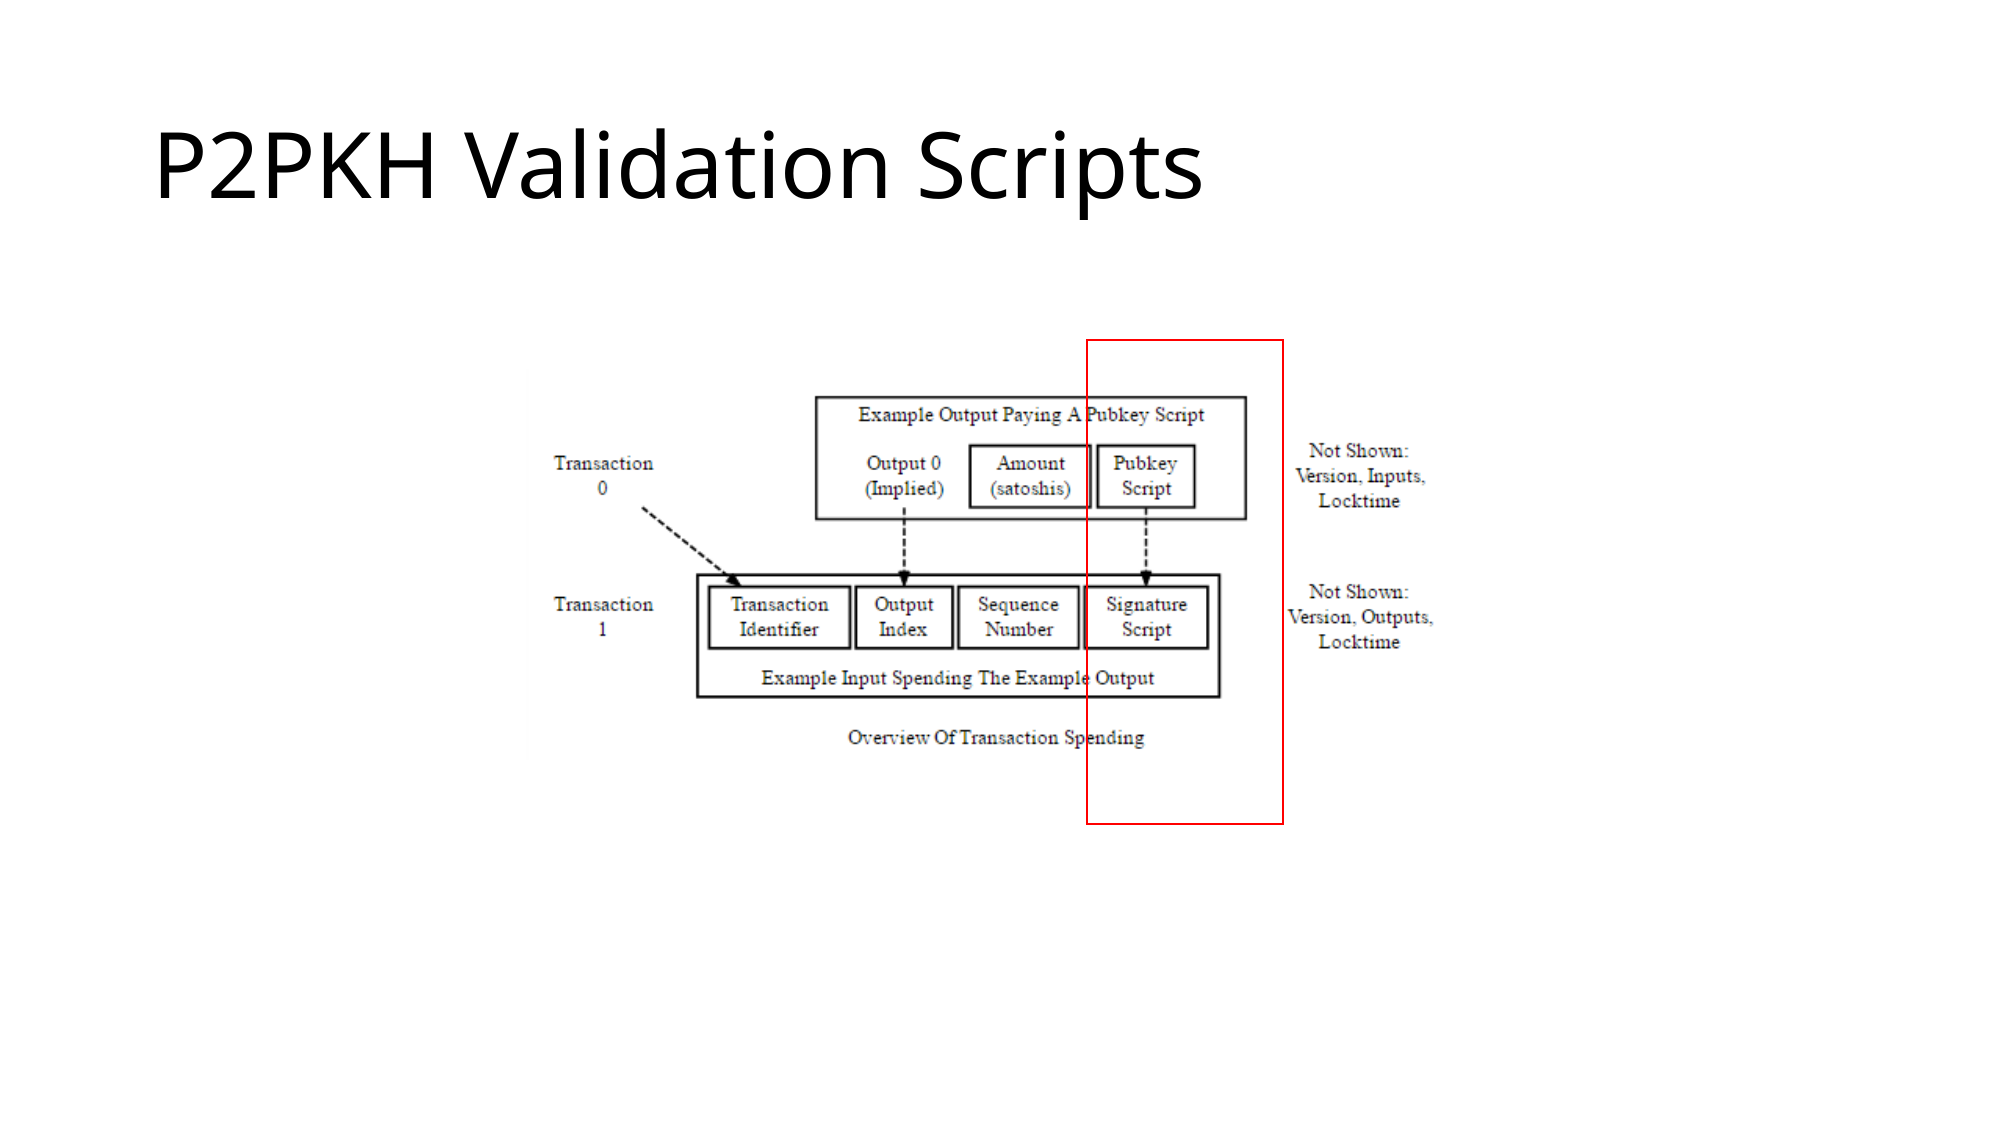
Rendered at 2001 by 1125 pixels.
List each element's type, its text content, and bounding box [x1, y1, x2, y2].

text_box [1086, 760, 1284, 825]
title P2PKH Validation Scripts [137, 59, 1863, 278]
picture [518, 365, 1482, 760]
text_box [1086, 339, 1284, 365]
